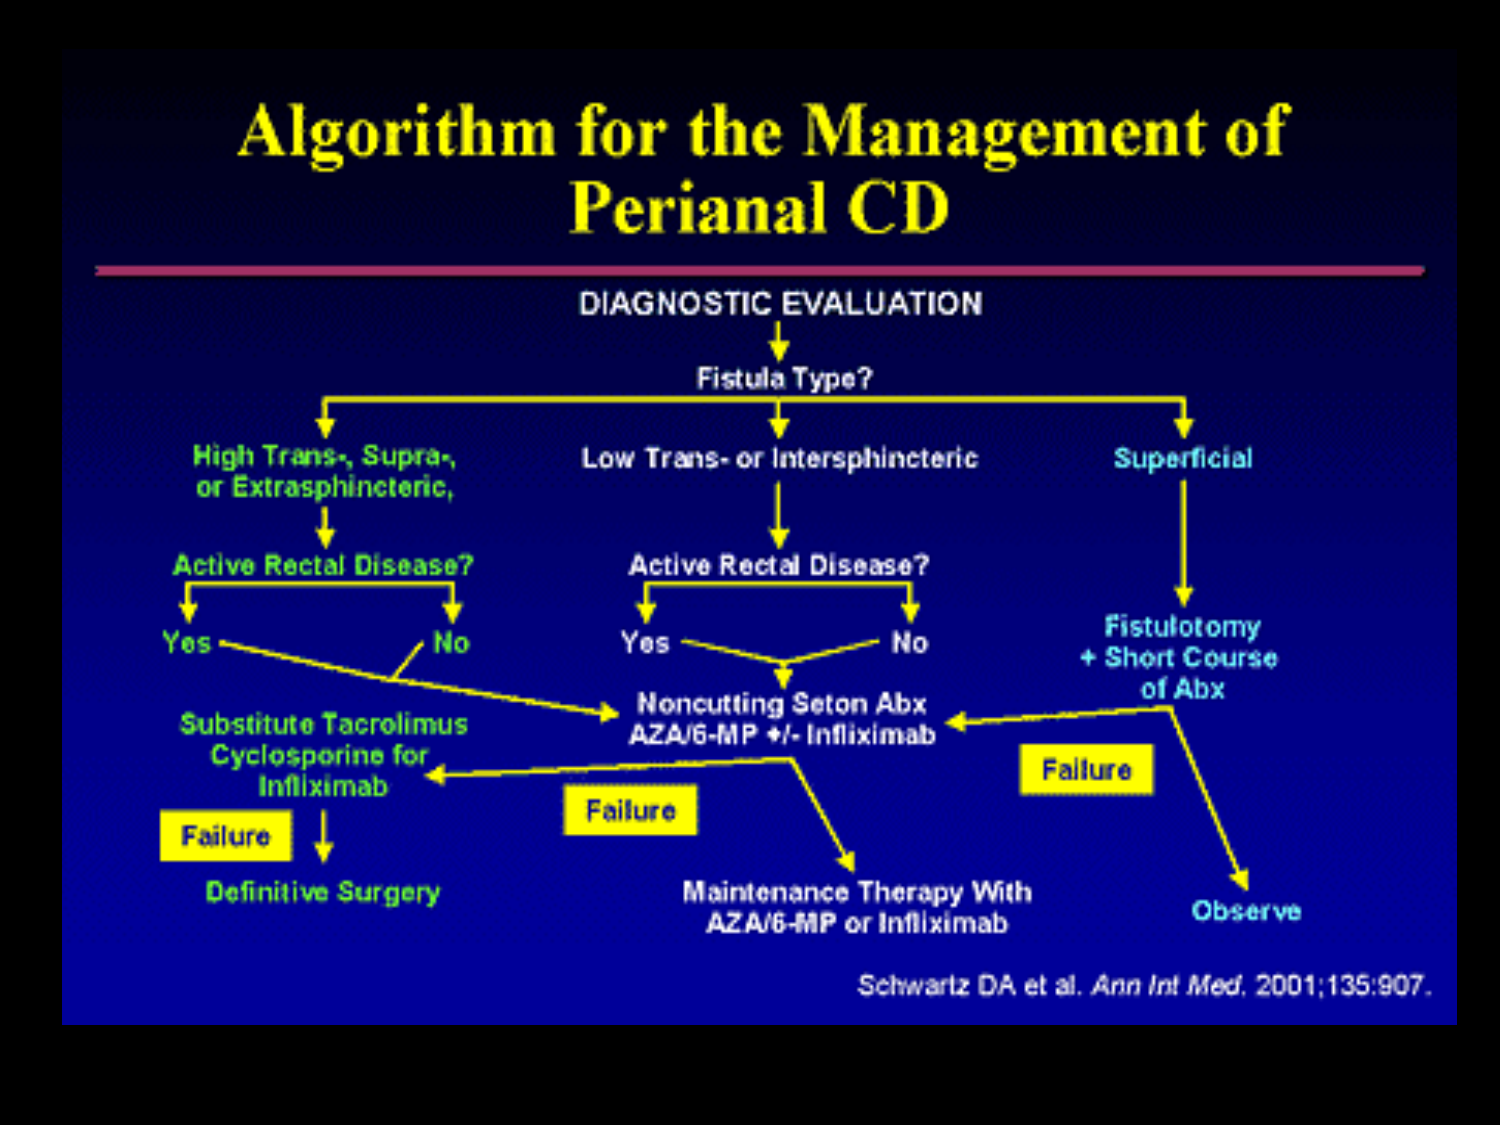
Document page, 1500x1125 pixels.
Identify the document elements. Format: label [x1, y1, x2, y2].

picture [62, 49, 1457, 1026]
